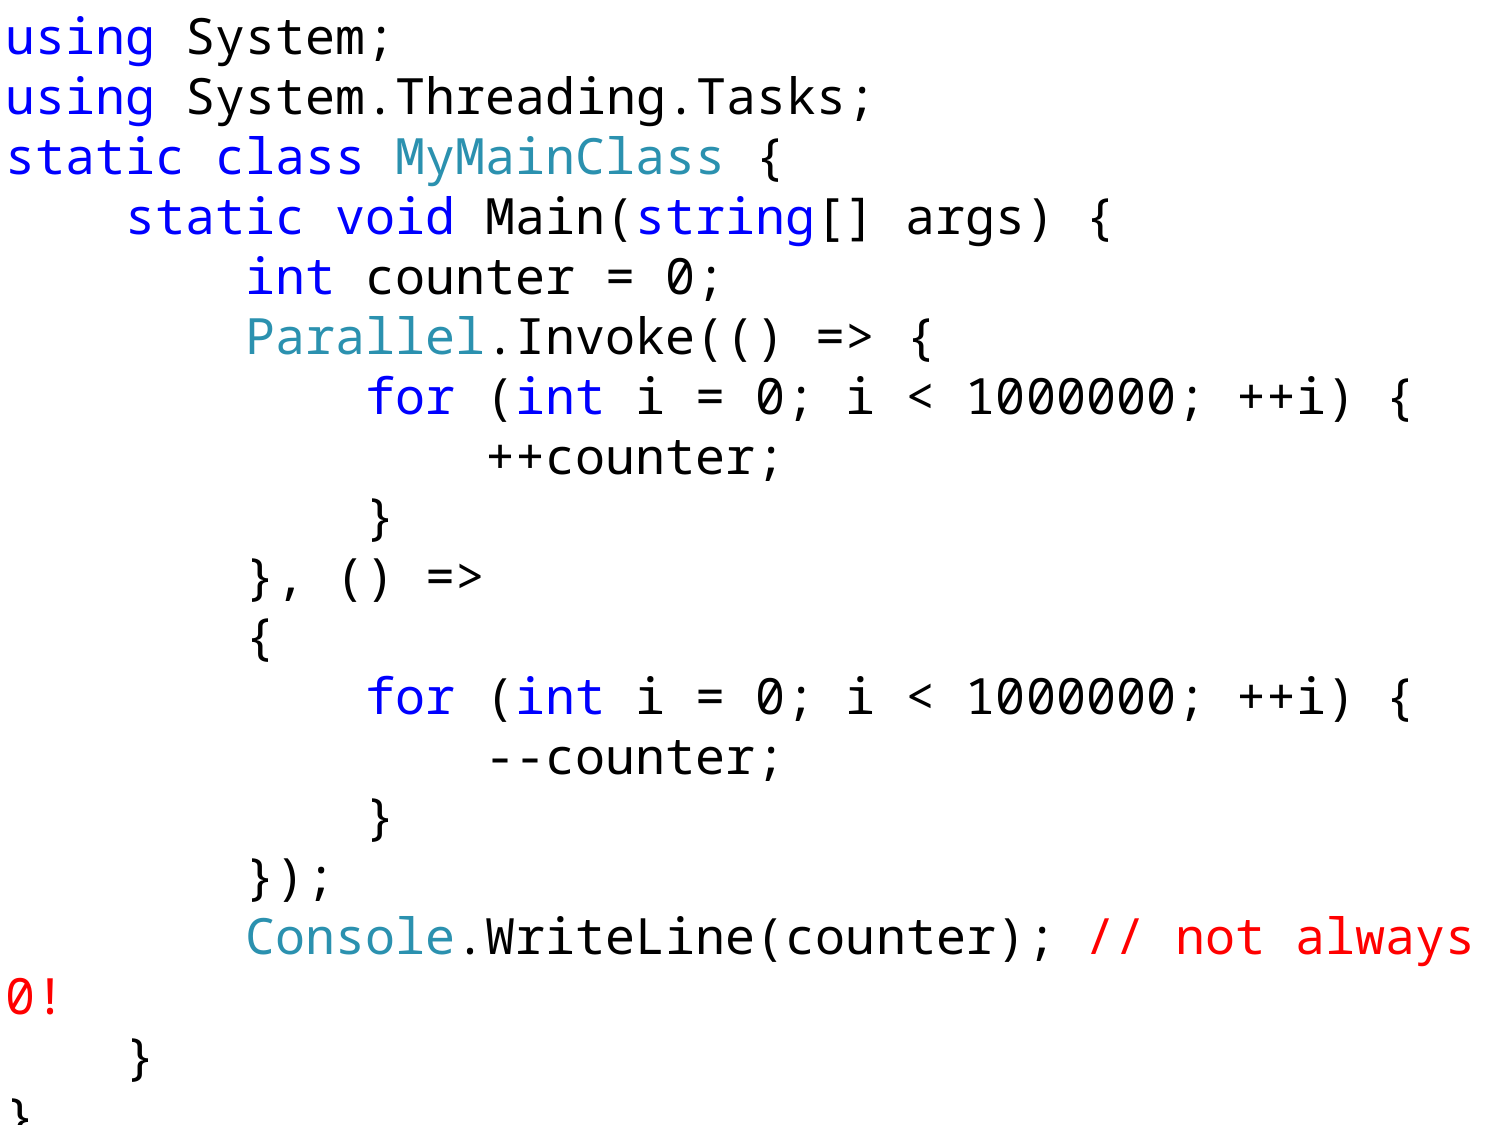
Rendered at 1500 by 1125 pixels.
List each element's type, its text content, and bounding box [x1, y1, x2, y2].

text_box using System; using System.Threading.Tasks; static class MyMainClass { static void Main(string[] args) { int counter = 0; Parallel.Invoke(() => { for (int i = 0; i < 1000000; ++i) { ++counter; } }, () => { for (int i = 0; i < 1000000; ++i) { --counter; } }); Console.WriteLine(counter); // not always 0! } } [0, 0, 1492, 1125]
